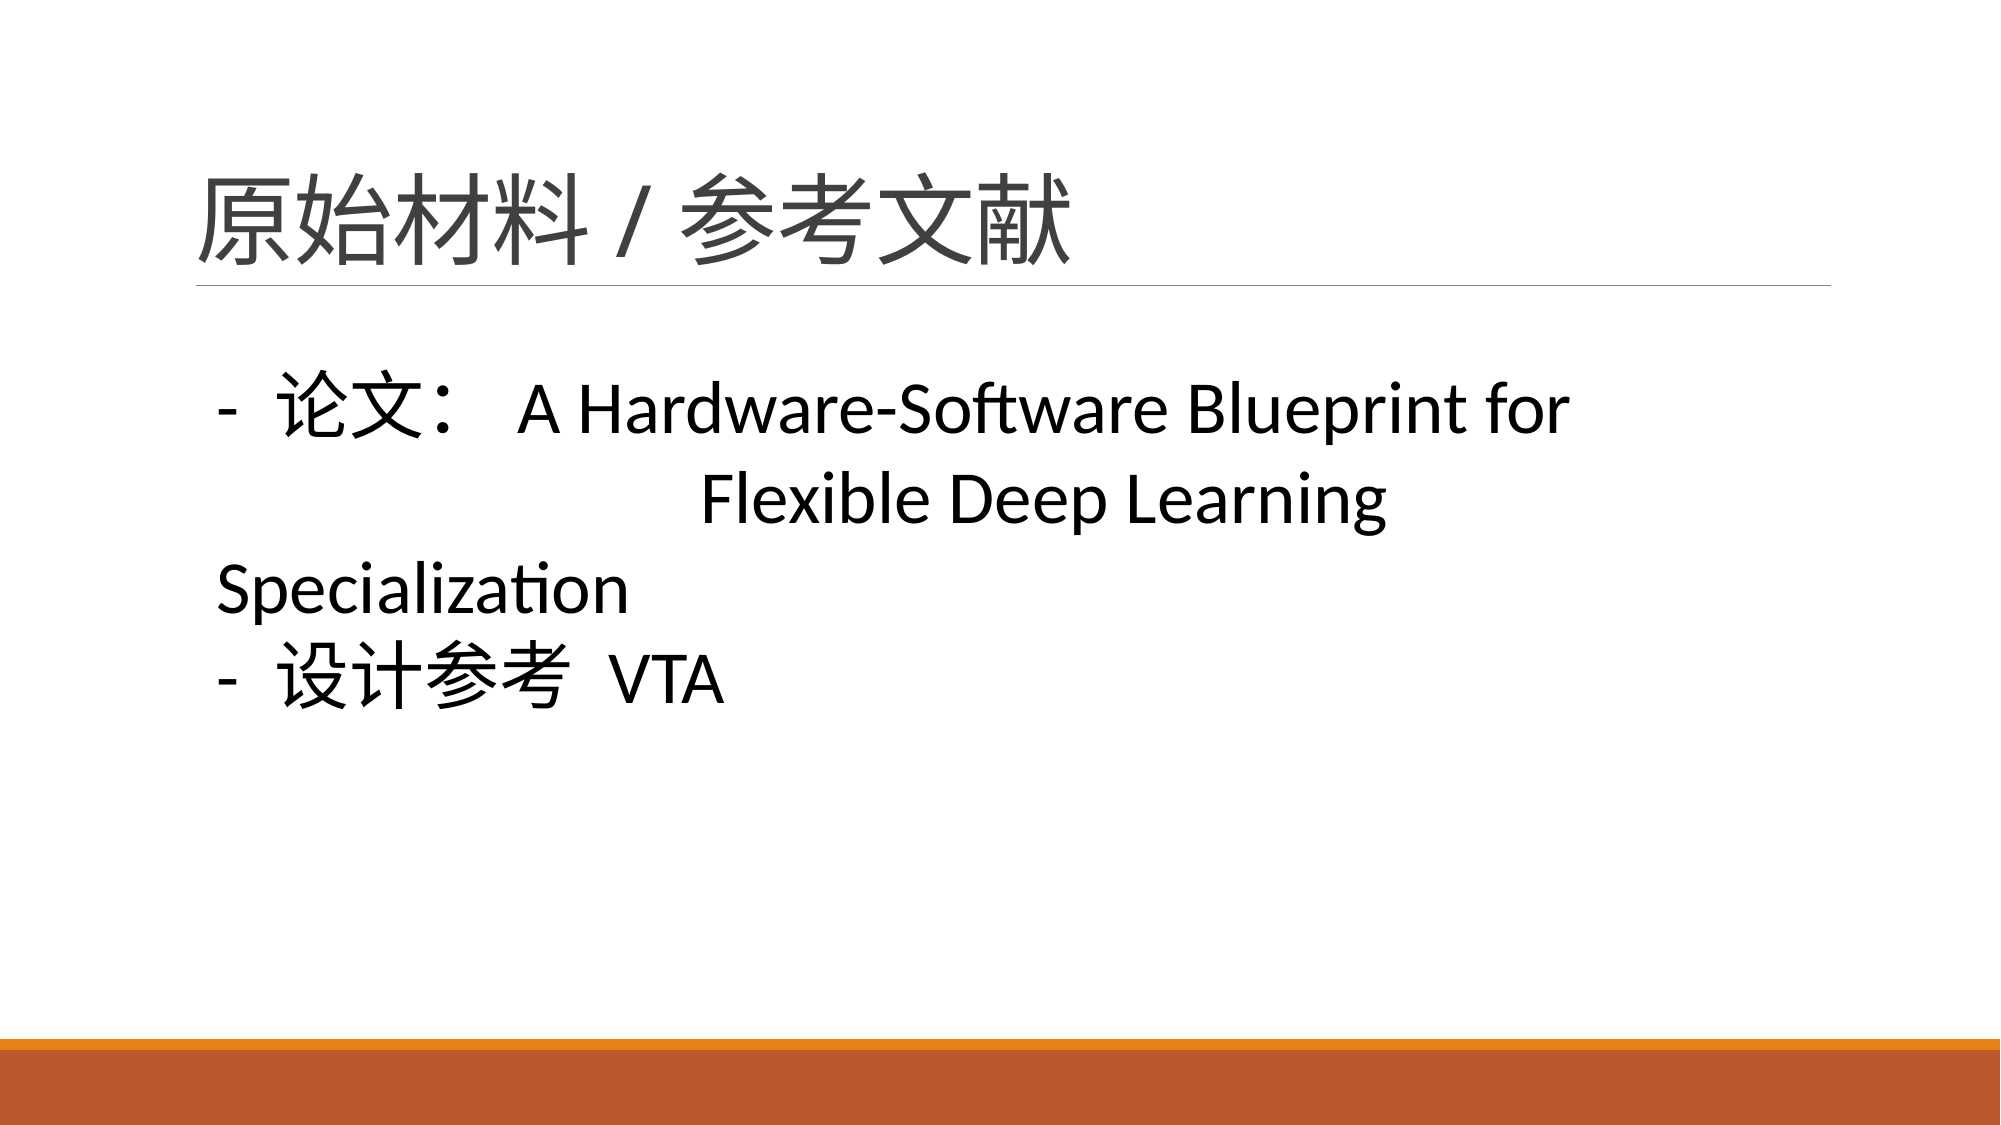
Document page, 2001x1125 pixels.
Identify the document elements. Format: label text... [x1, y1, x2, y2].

text_box - 论文：A Hardware-Software Blueprint for Flexible Deep Learning Specialization - 设计参考 VTA [201, 350, 1809, 726]
title 原始材料/参考文献 [180, 47, 1830, 285]
